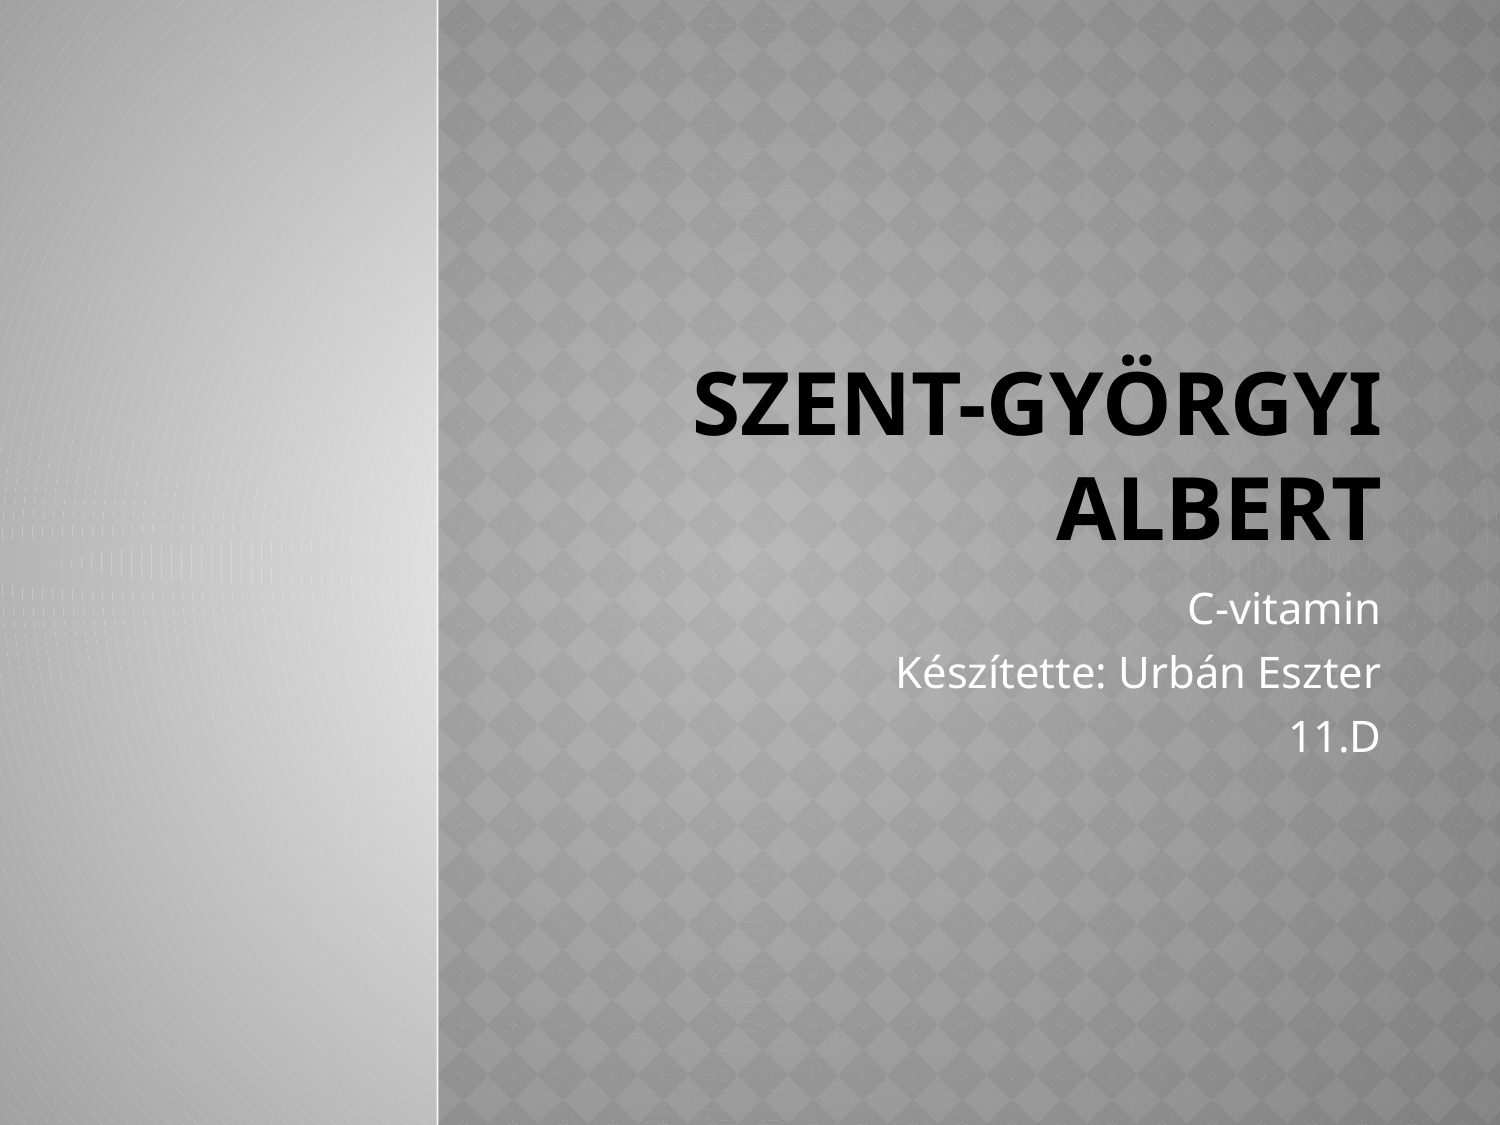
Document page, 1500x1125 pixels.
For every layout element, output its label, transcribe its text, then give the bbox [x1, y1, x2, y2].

subtitle C-vitamin Készítette: Urbán Eszter 11.D [550, 580, 1390, 762]
title Szent-Györgyi Albert [552, 87, 1390, 558]
